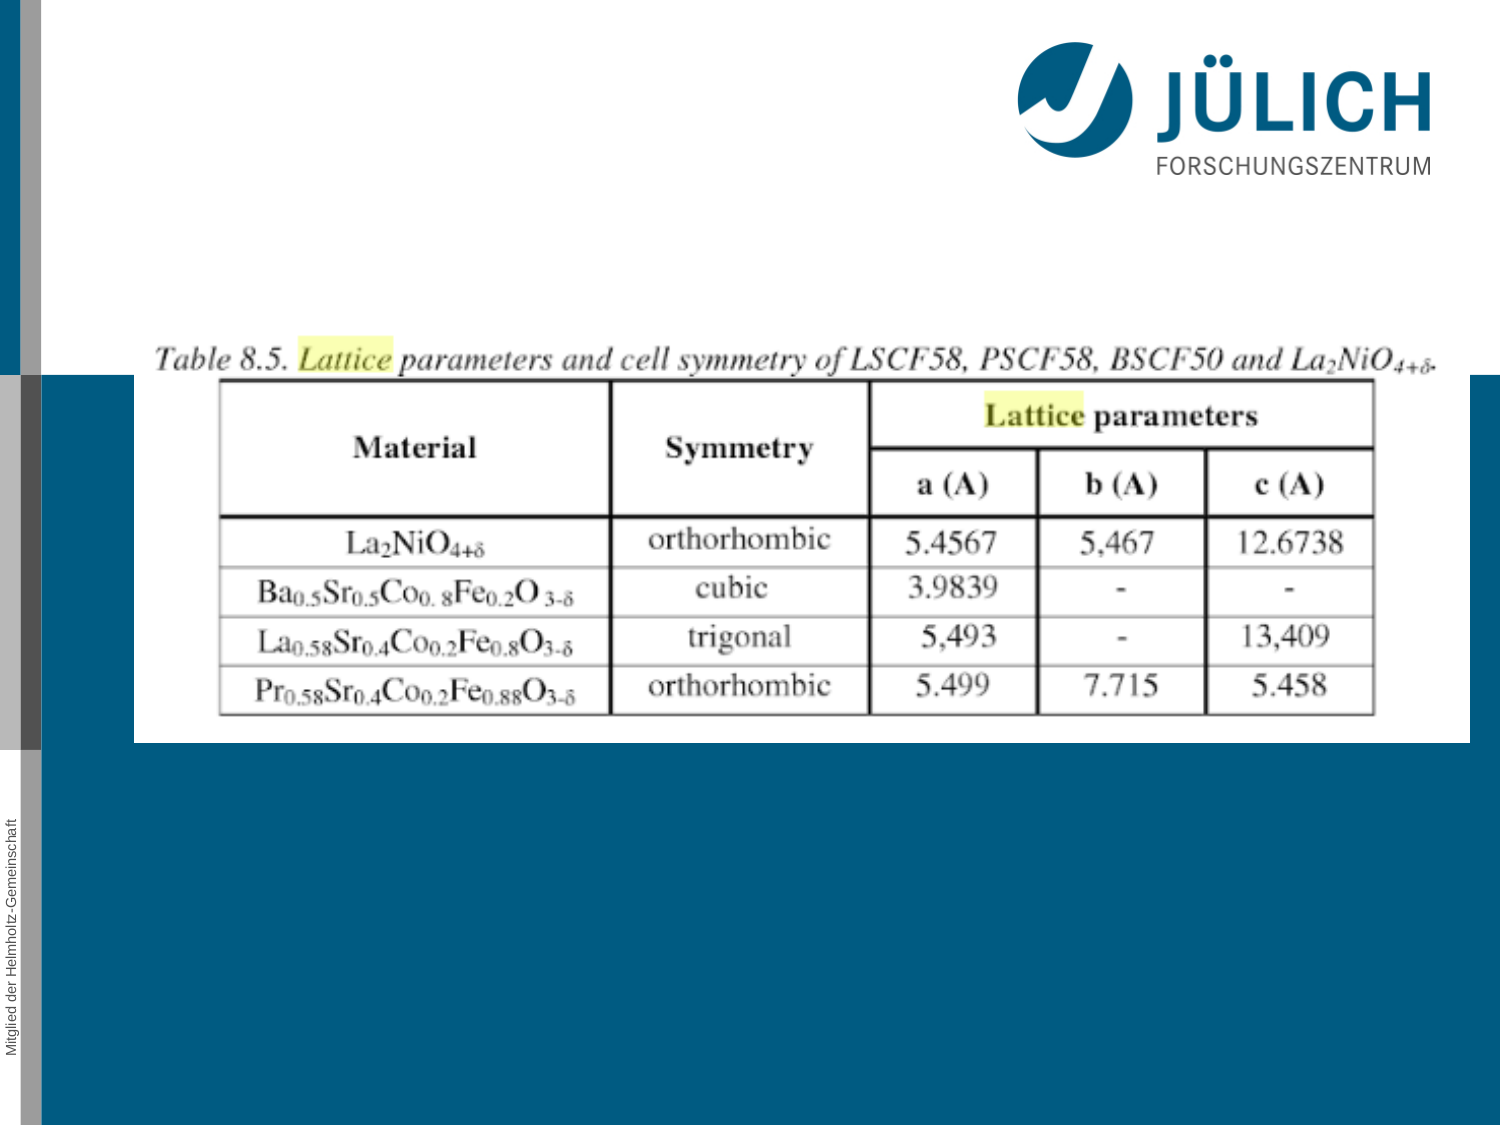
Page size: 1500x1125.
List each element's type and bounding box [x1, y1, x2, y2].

picture [1016, 40, 1430, 175]
picture [133, 316, 1470, 742]
